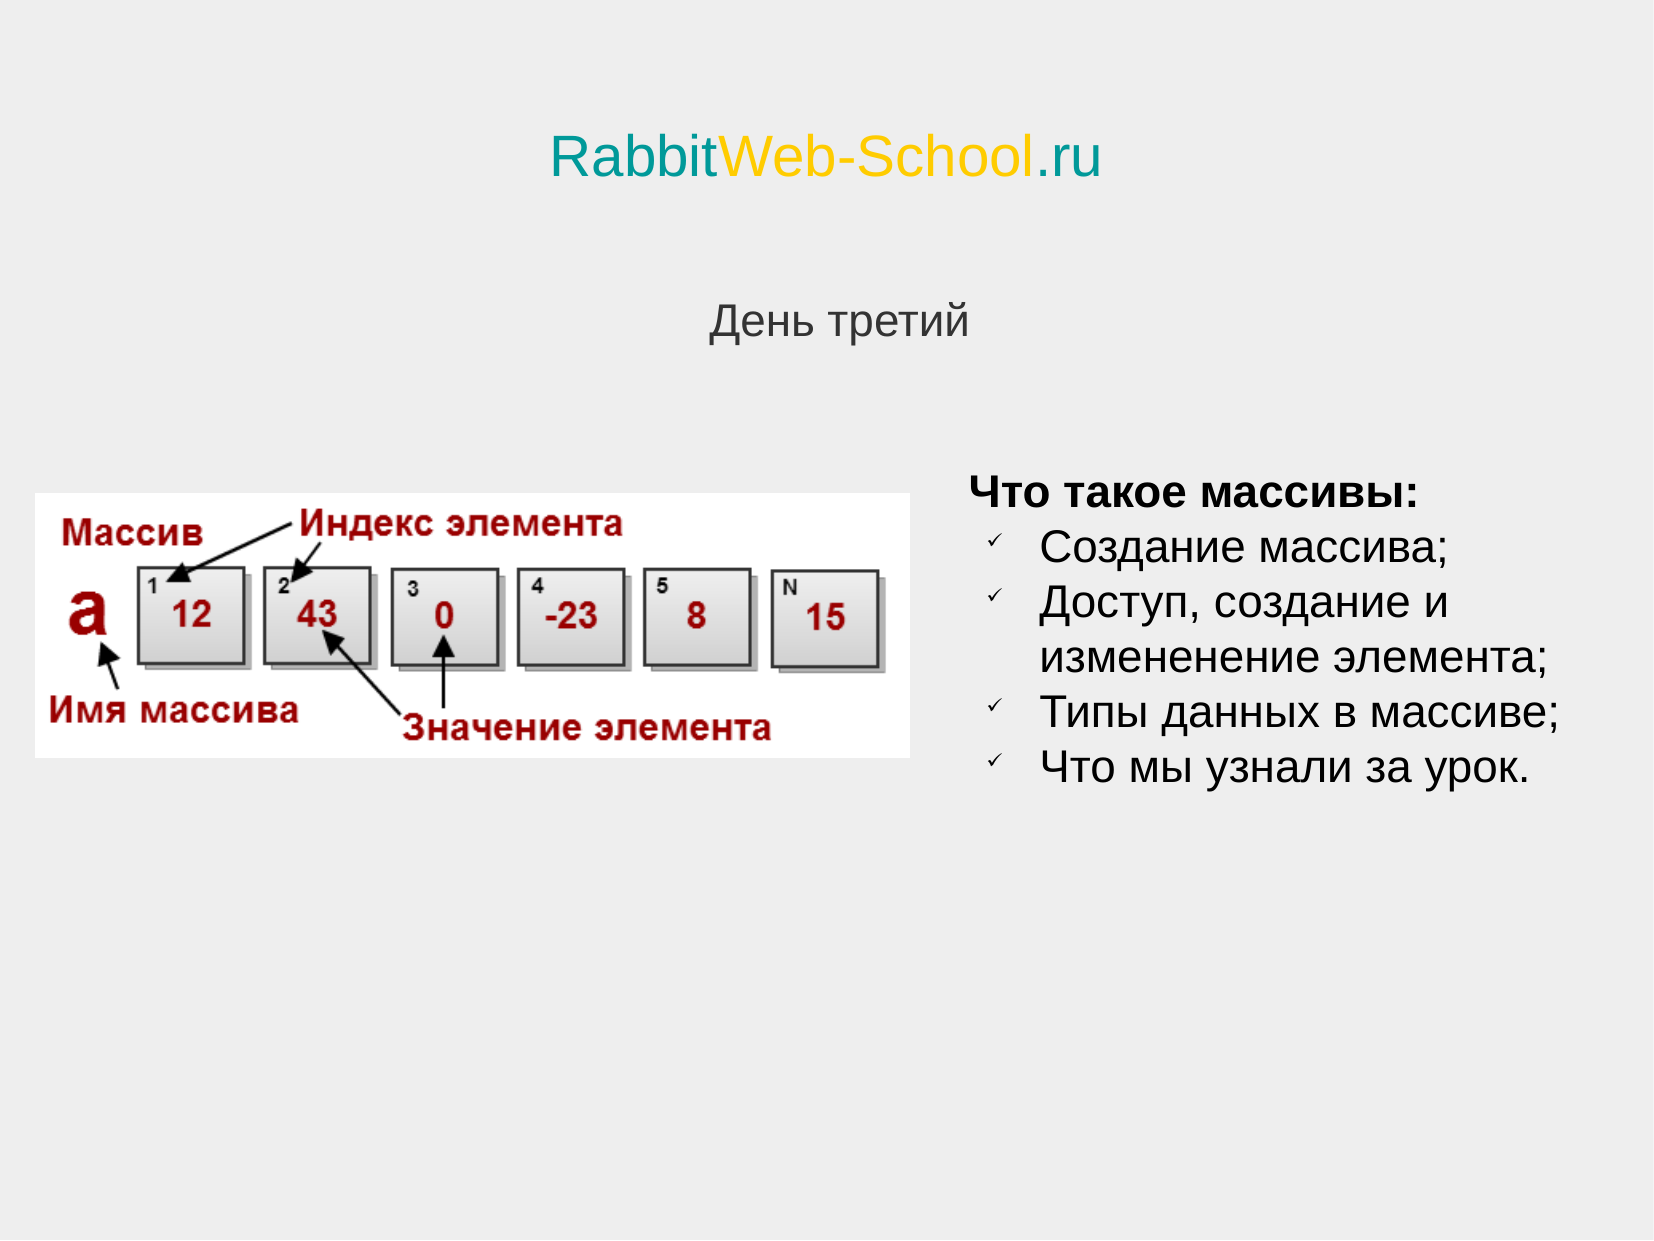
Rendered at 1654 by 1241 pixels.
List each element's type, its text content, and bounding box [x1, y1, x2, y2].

text_box Что такое массивы: Создание массива; Доступ, создание и измененение элемента; Типы данных в массиве; Что мы узнали за урок. [968, 461, 1571, 945]
text_box День третий [694, 283, 1028, 350]
picture [35, 493, 910, 759]
text_box RabbitWeb-School.ru [82, 49, 1571, 257]
